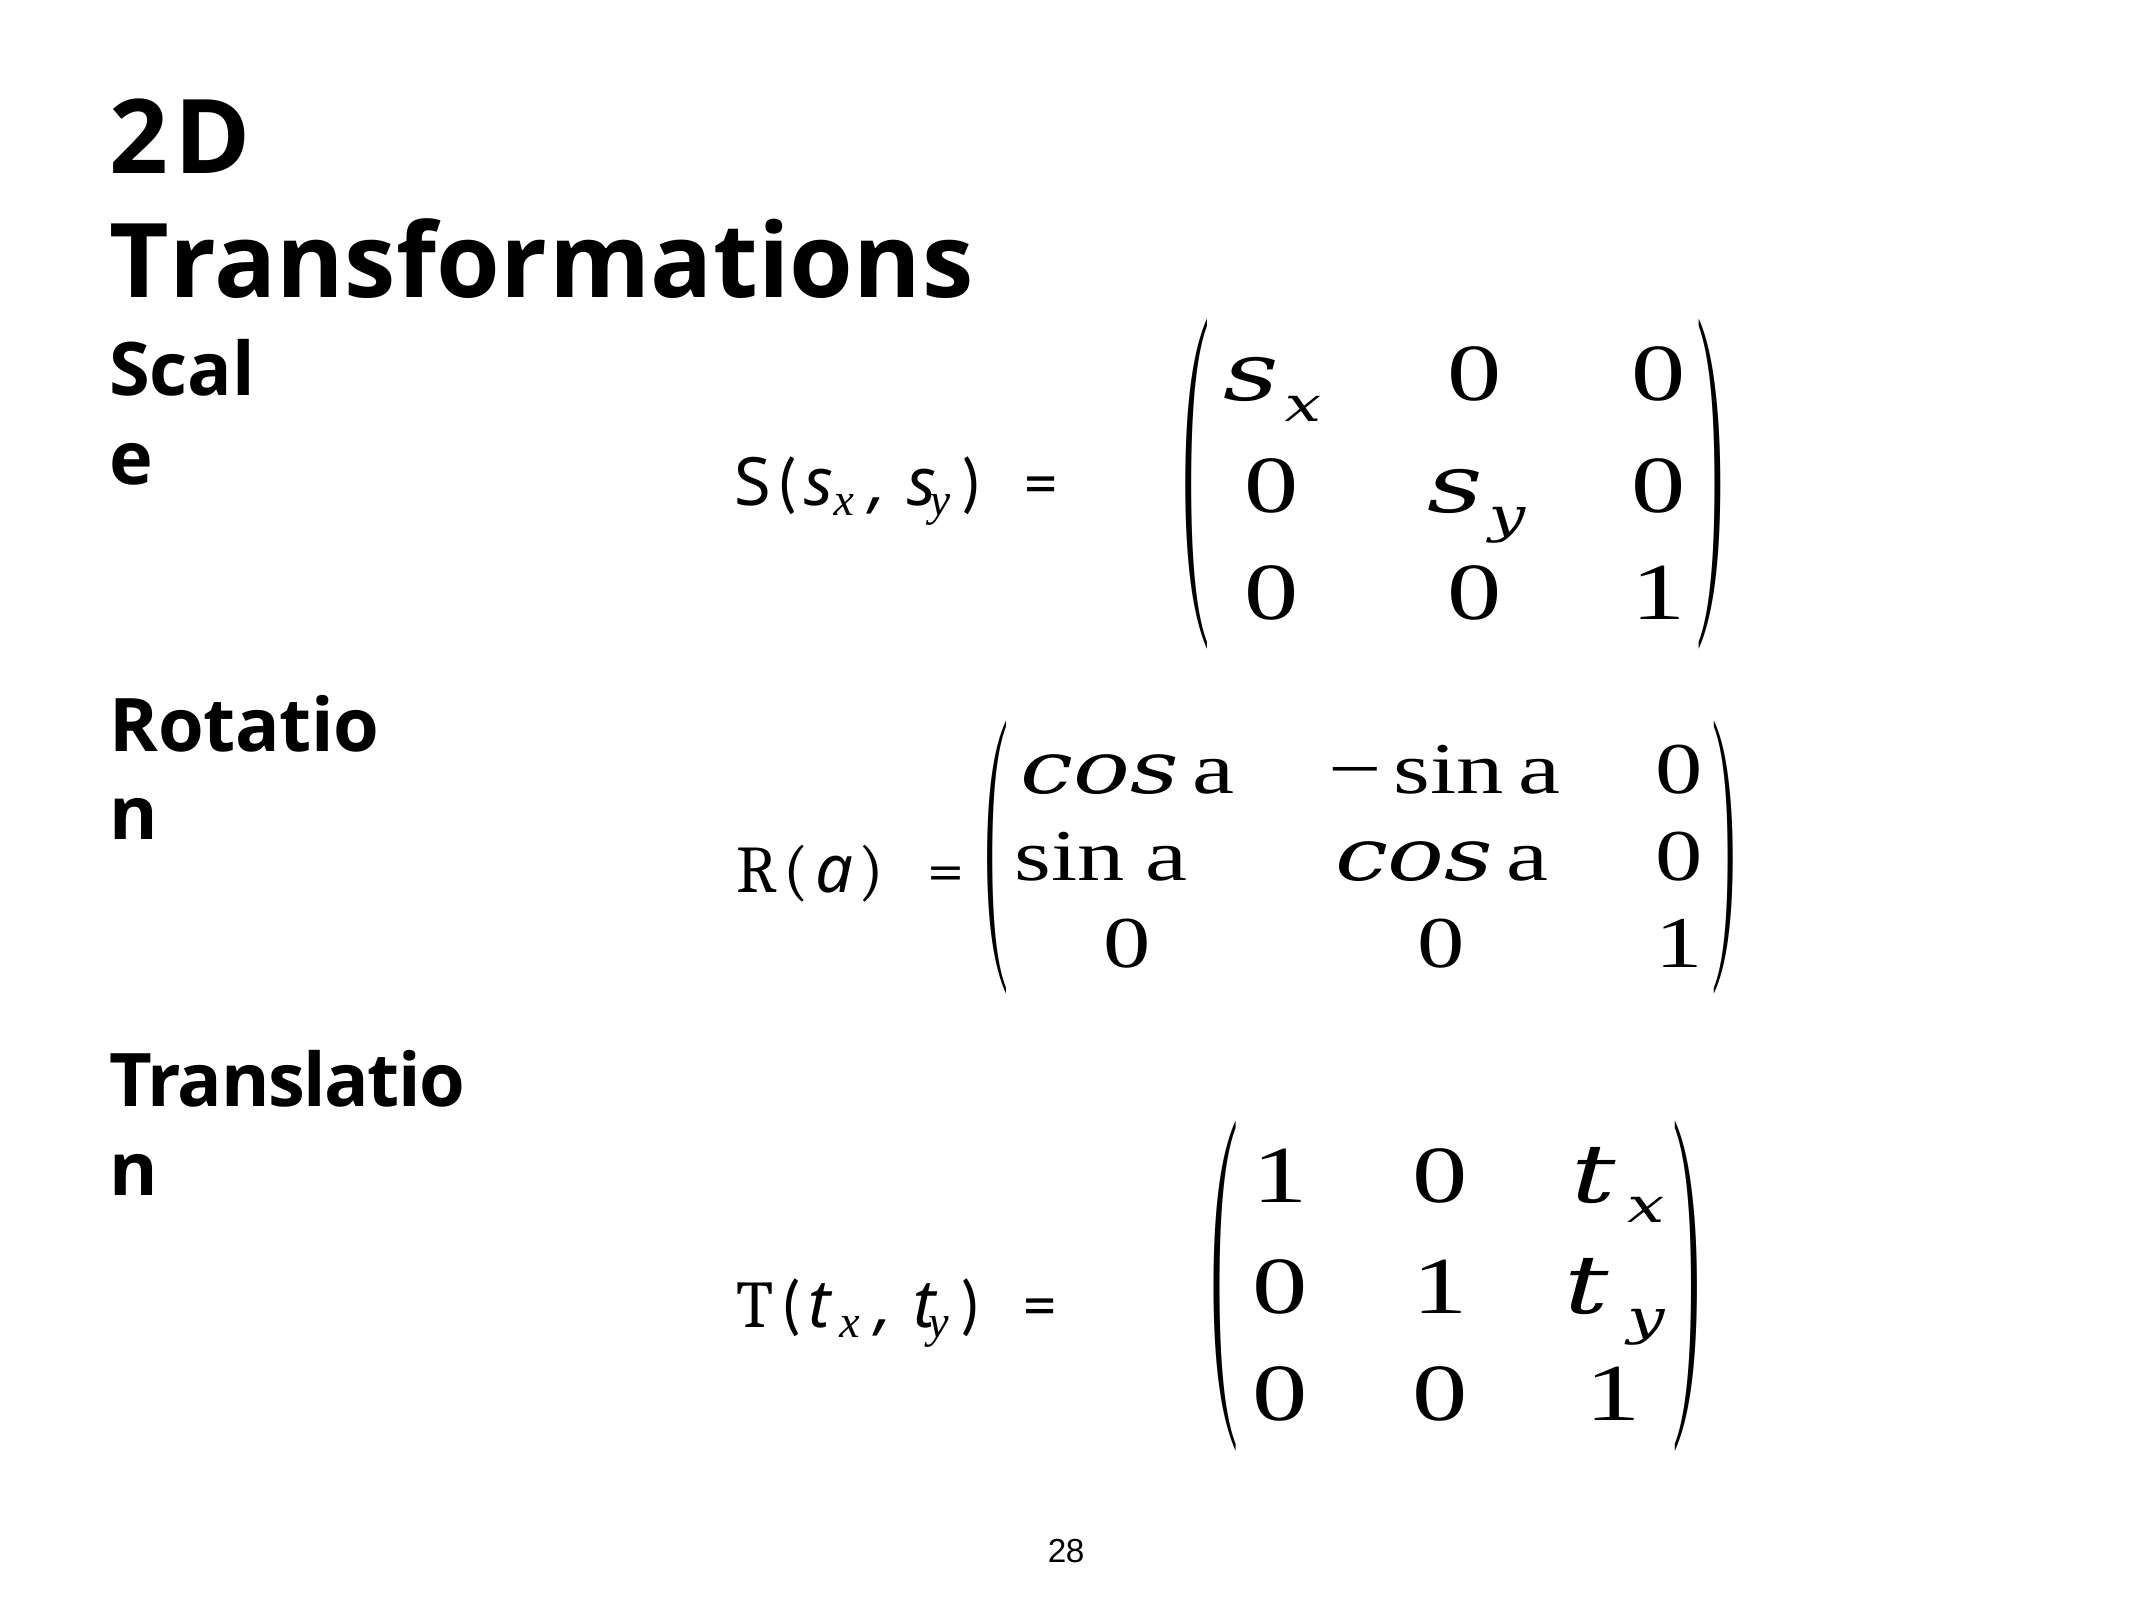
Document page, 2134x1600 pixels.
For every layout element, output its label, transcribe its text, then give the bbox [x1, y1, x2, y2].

text_box x y [831, 519, 957, 525]
text_box Scale [107, 319, 292, 499]
slide_number 28 [1041, 1528, 1094, 1600]
text_box Rotation [107, 674, 409, 855]
text_box R(a) = [734, 823, 979, 906]
text_box Translation [107, 1030, 487, 1211]
text_box x y [837, 1342, 956, 1348]
text_box S(s , s ) = [732, 437, 1077, 519]
title 2D Transformations [107, 67, 1070, 338]
text_box T(t , t ) = [734, 1259, 1075, 1342]
